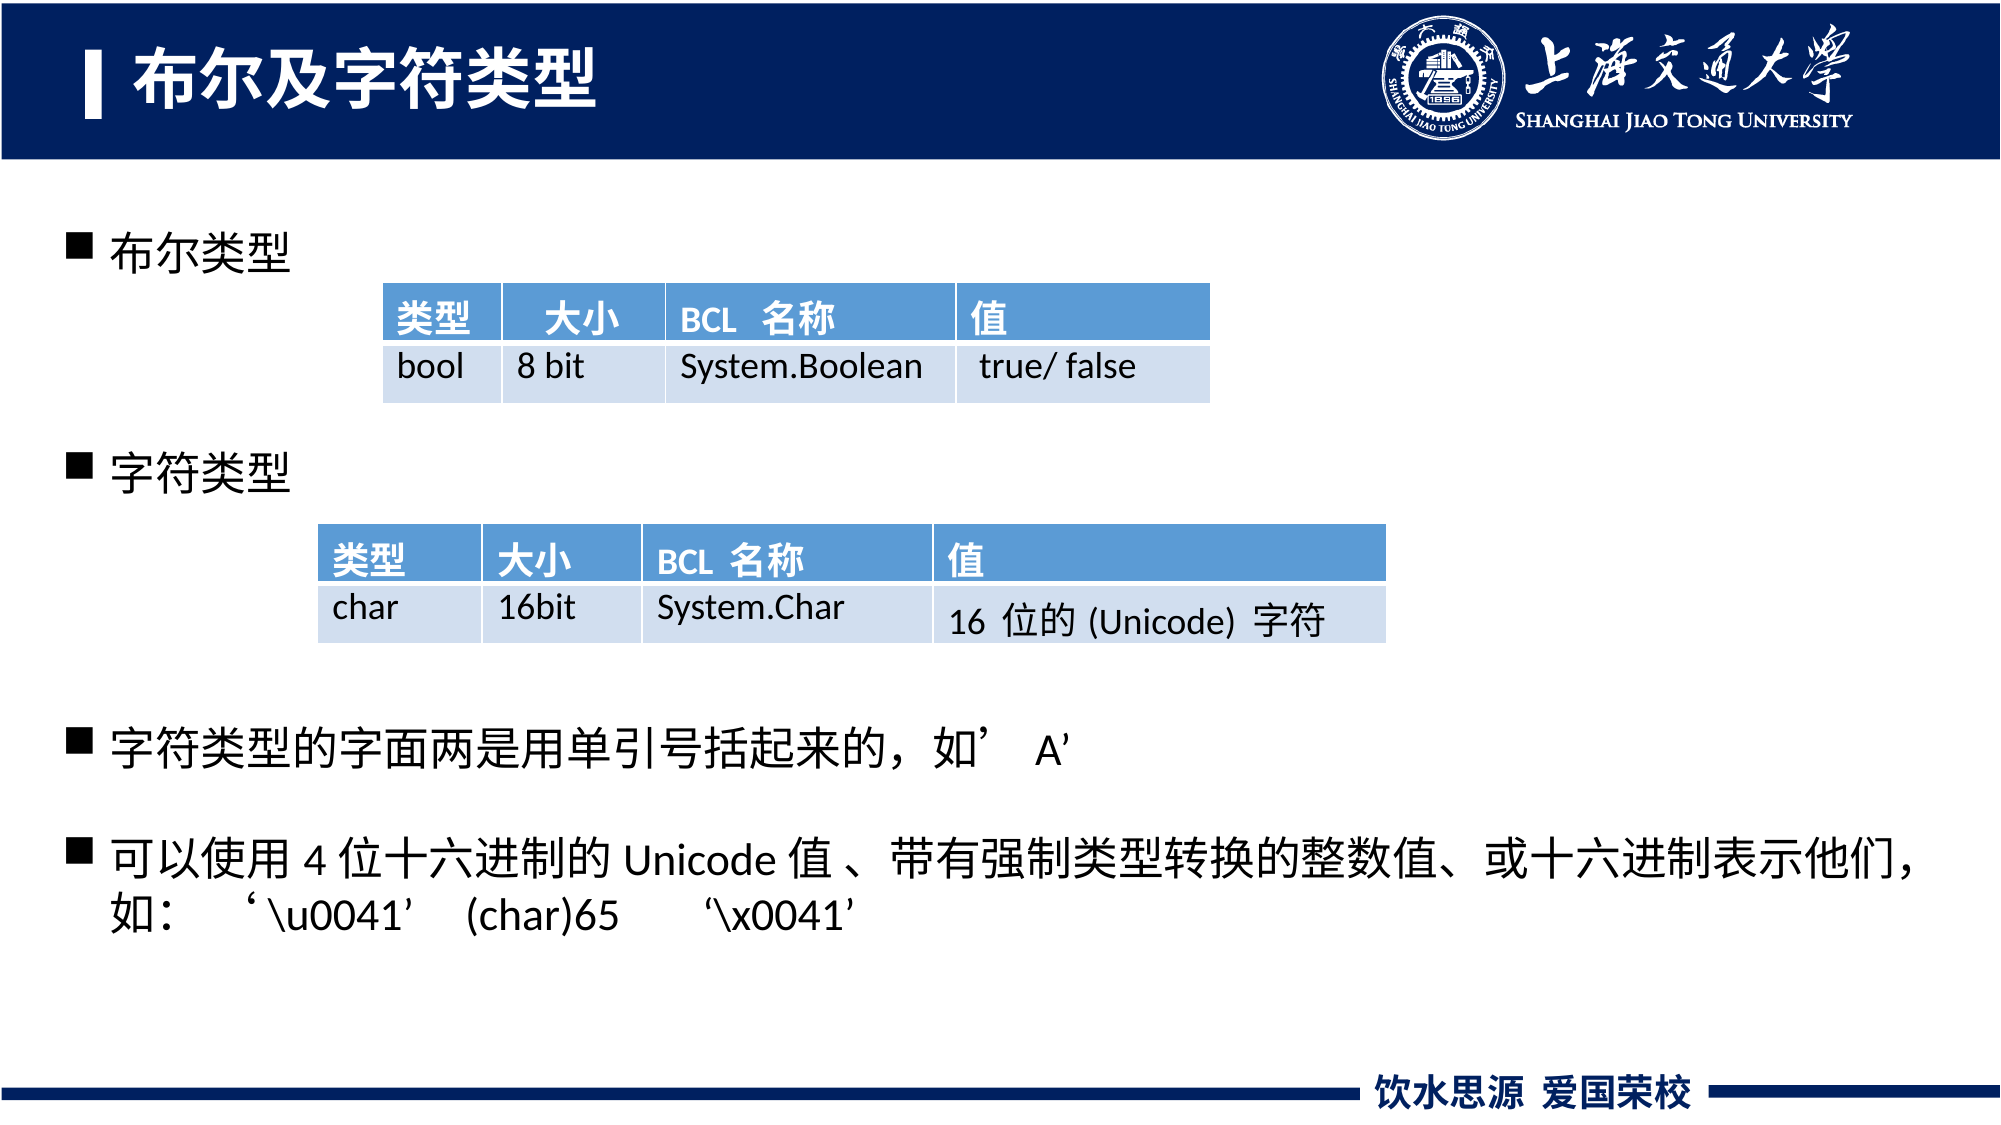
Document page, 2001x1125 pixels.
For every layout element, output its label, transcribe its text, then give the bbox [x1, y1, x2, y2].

text_box [1, 1087, 1361, 1101]
text_box [84, 49, 103, 120]
table_cell bool [383, 346, 501, 403]
table_header 类型 [383, 283, 501, 340]
table_header 值 [957, 283, 1210, 340]
text_box 饮水思源 爱国荣校 [1359, 1061, 1733, 1121]
table_cell true/ false [957, 346, 1210, 403]
table_header 值 [934, 524, 1386, 581]
table_cell char [318, 586, 481, 643]
text_box 布尔类型 字符类型 字符类型的字面两是用单引号括起来的，如’A’ 可以使用4位十六进制的Unicode值 、带有强制类型转换的整数值、或十六进制表示他们，如： ‘\u0041’ (char)65 ‘\x0041’ [47, 162, 1989, 1042]
text_box 布尔及字符类型 [117, 29, 1003, 125]
table_cell 16 位的(Unicode) 字符 [934, 586, 1386, 643]
table_header BCL 名称 [643, 524, 932, 581]
text_box [1, 2, 2000, 160]
table_header 大小 [483, 524, 641, 581]
table_cell System.Boolean [666, 346, 955, 403]
table_cell 16bit [483, 586, 641, 643]
table_cell 8 bit [503, 346, 665, 403]
table_cell System.Char [643, 586, 932, 643]
table_header 大小 [503, 283, 665, 340]
text_box [1708, 1084, 2000, 1099]
table_header BCL 名称 [666, 283, 955, 340]
picture [1339, 0, 1893, 157]
table_header 类型 [318, 524, 481, 581]
